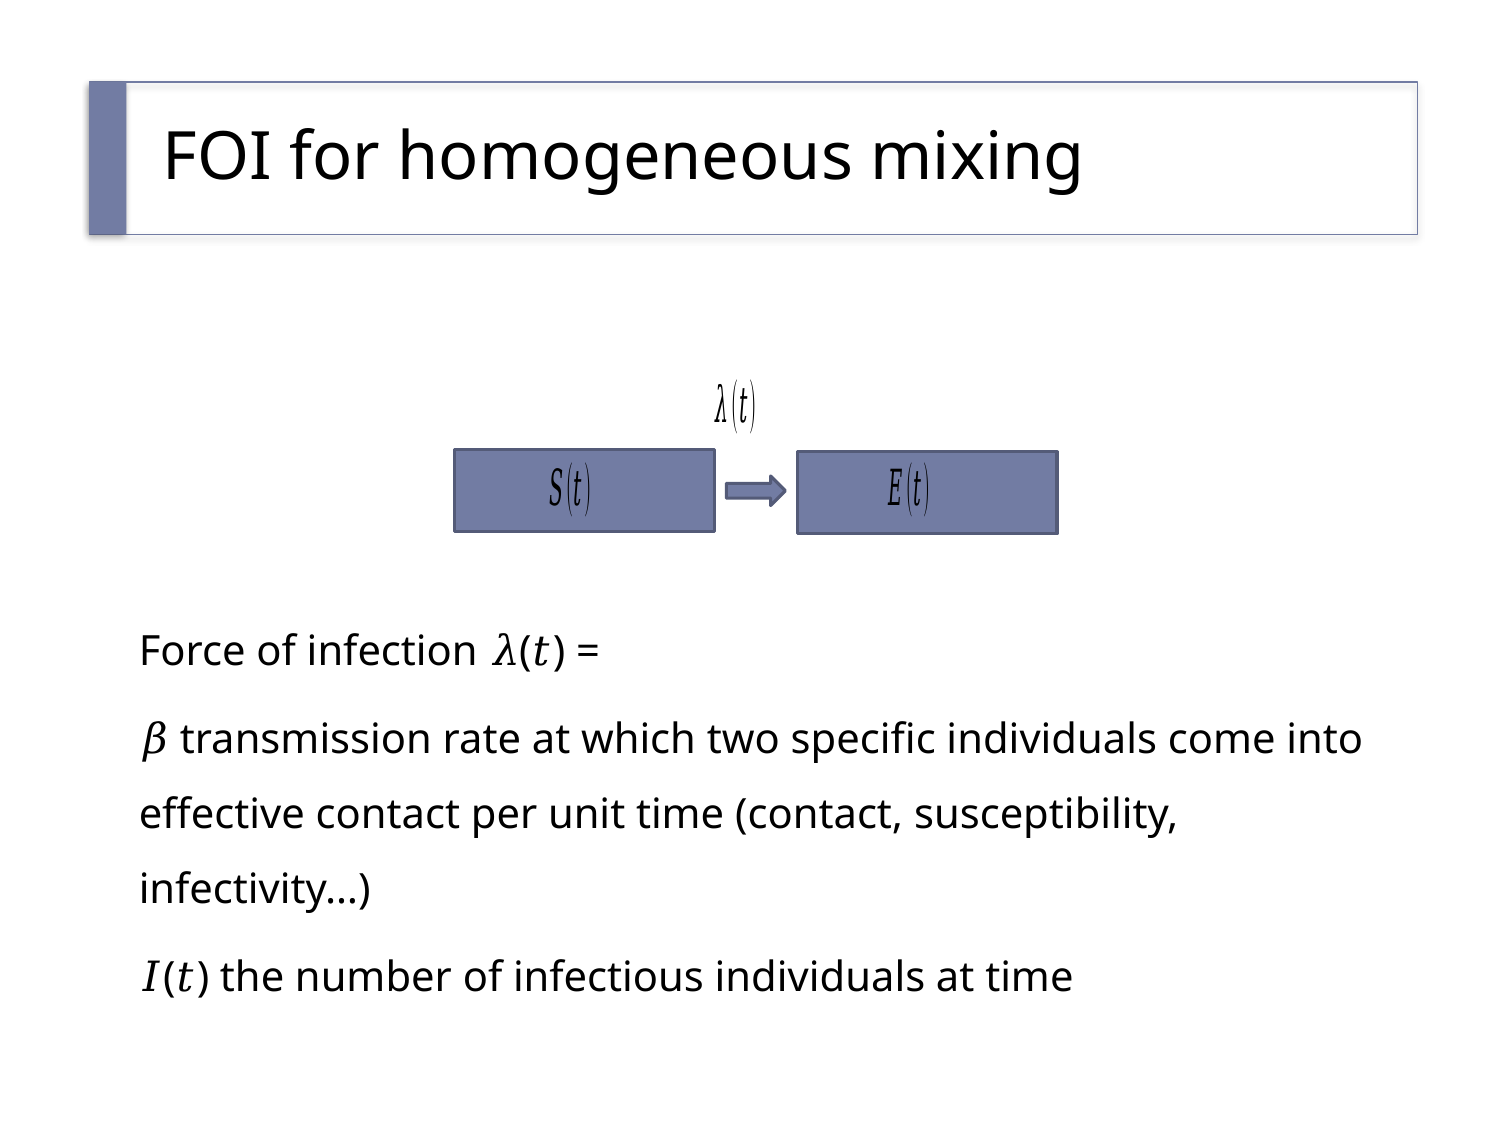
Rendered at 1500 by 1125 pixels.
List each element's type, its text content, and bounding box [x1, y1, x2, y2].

text_box [796, 450, 1059, 535]
text_box [453, 448, 716, 533]
text_box [724, 474, 787, 507]
title FOI for homogeneous mixing [147, 105, 1395, 211]
